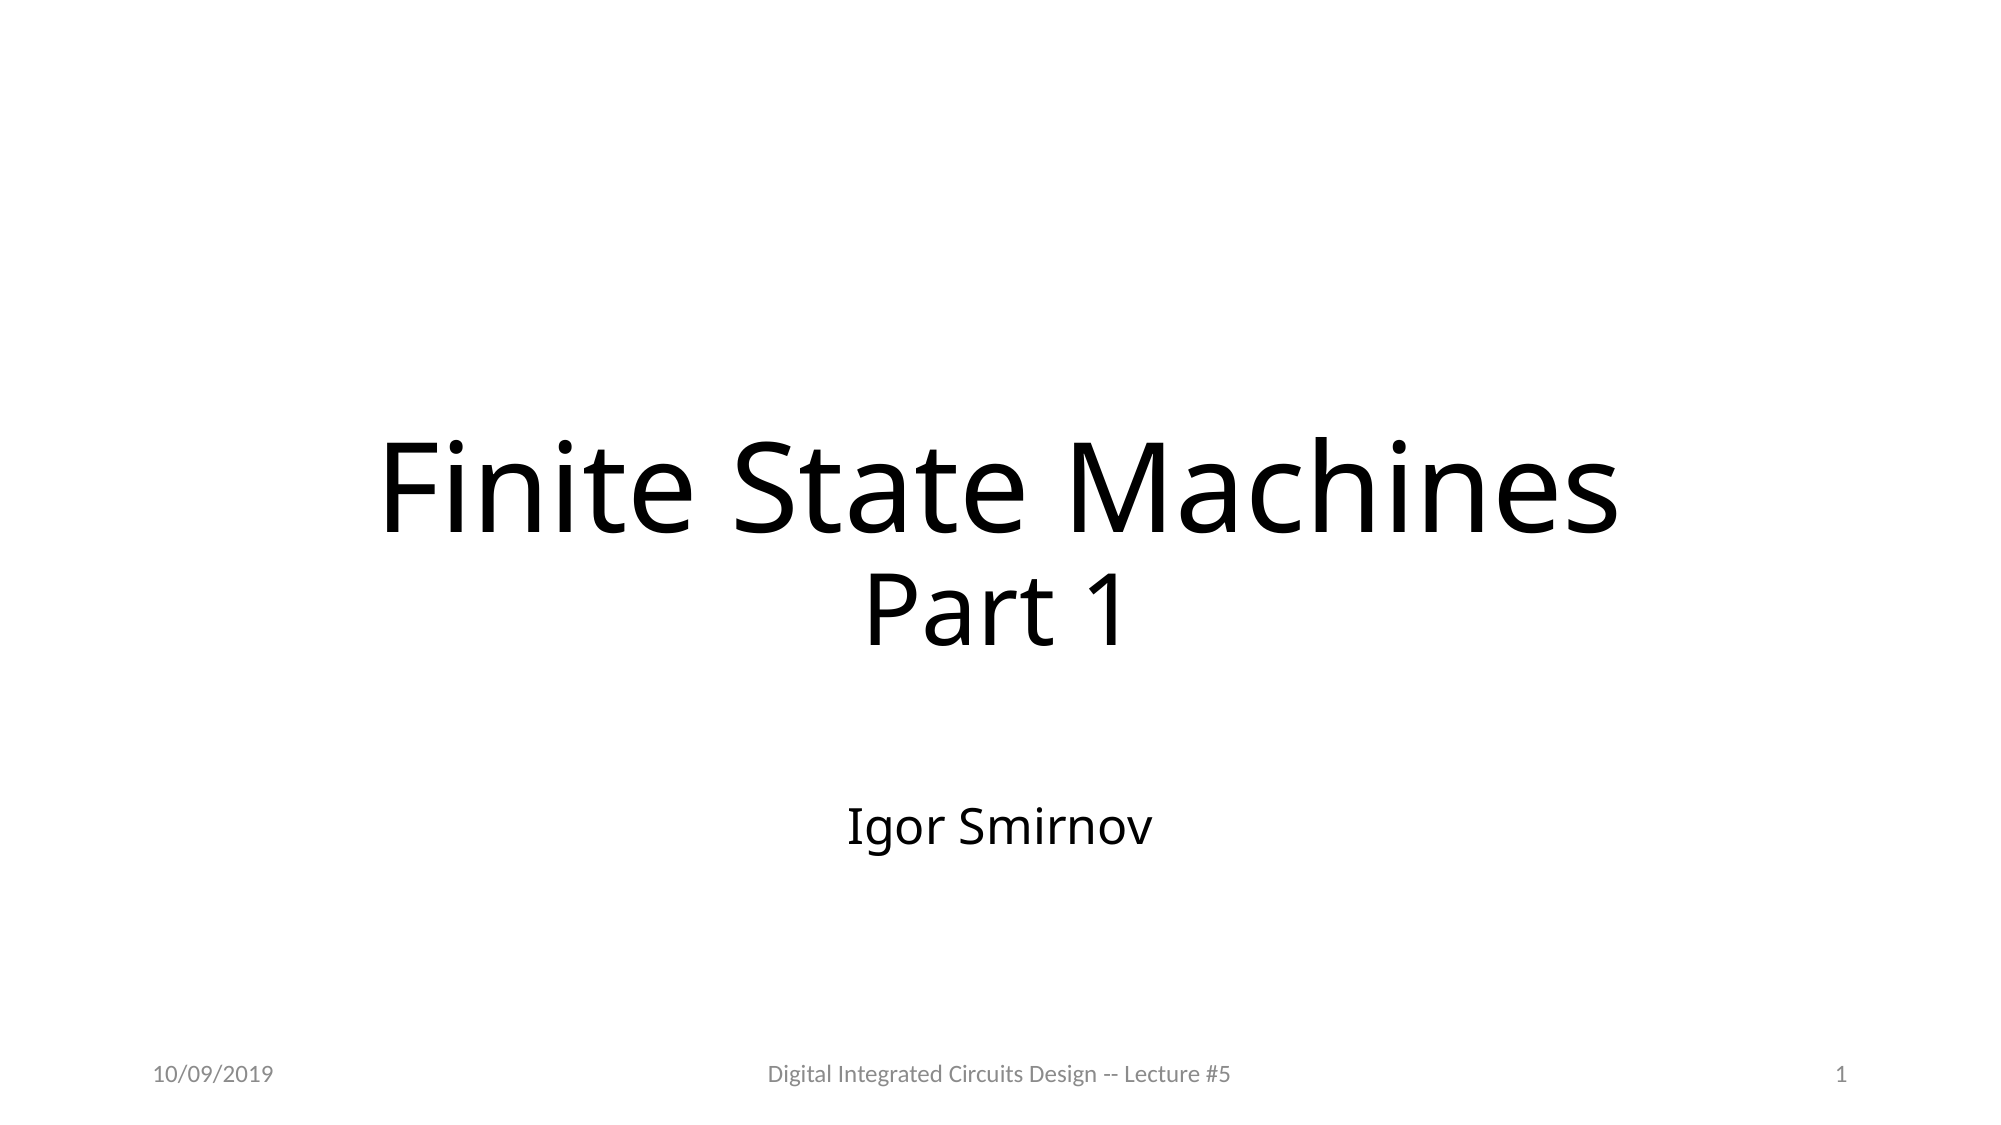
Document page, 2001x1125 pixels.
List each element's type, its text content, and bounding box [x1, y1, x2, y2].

title Finite State Machines Part 1 [249, 283, 1750, 590]
footer Digital Integrated Circuits Design -- Lecture #5 [662, 1042, 1338, 1103]
subtitle Igor Smirnov [249, 590, 1750, 863]
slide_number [137, 1042, 588, 1103]
slide_number 1 [1412, 1042, 1863, 1103]
